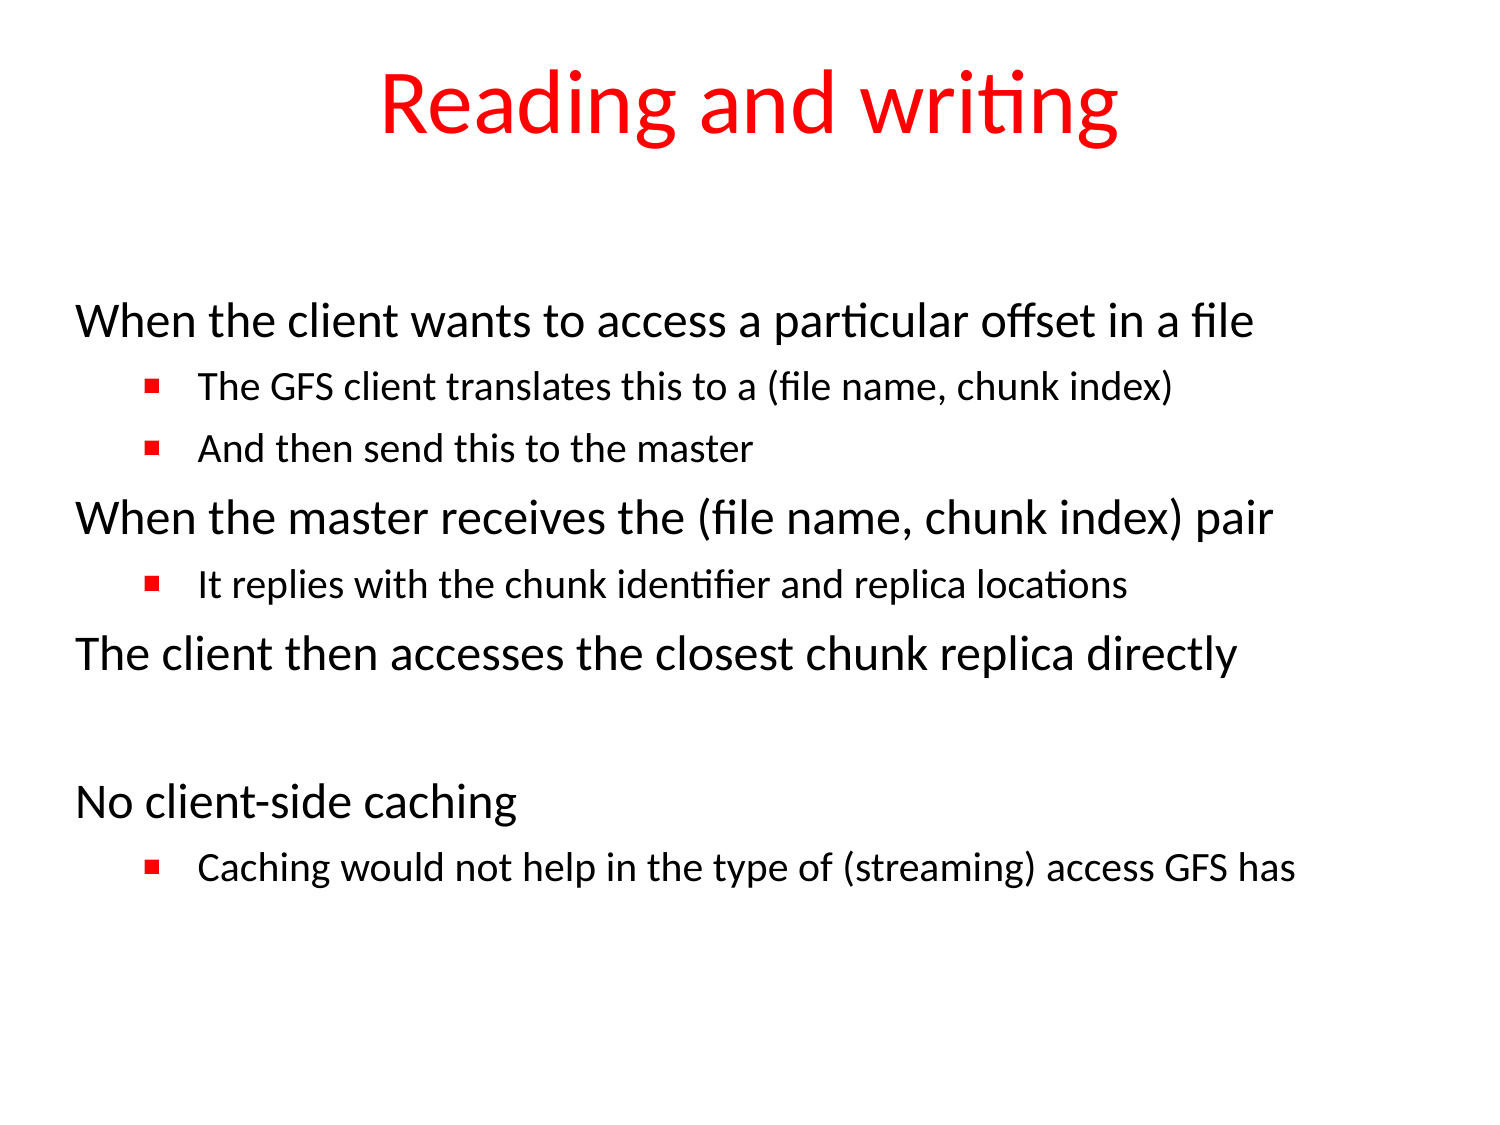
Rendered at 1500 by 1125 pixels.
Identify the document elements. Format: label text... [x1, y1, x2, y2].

picture [141, 572, 159, 591]
list When the client wants to access a particular offset in a file The GFS client translates this to a (file name, chunk index) And then send this to the master When the master receives the (file name, chunk index) pair It replies with the chunk identifier and replica locations The client then accesses the closest chunk replica directly No client-side caching Caching would not help in the type of (streaming) access GFS has [0, 287, 1500, 1125]
picture [141, 437, 159, 455]
picture [141, 375, 159, 393]
title Reading and writing [0, 2, 1500, 191]
picture [141, 856, 159, 874]
